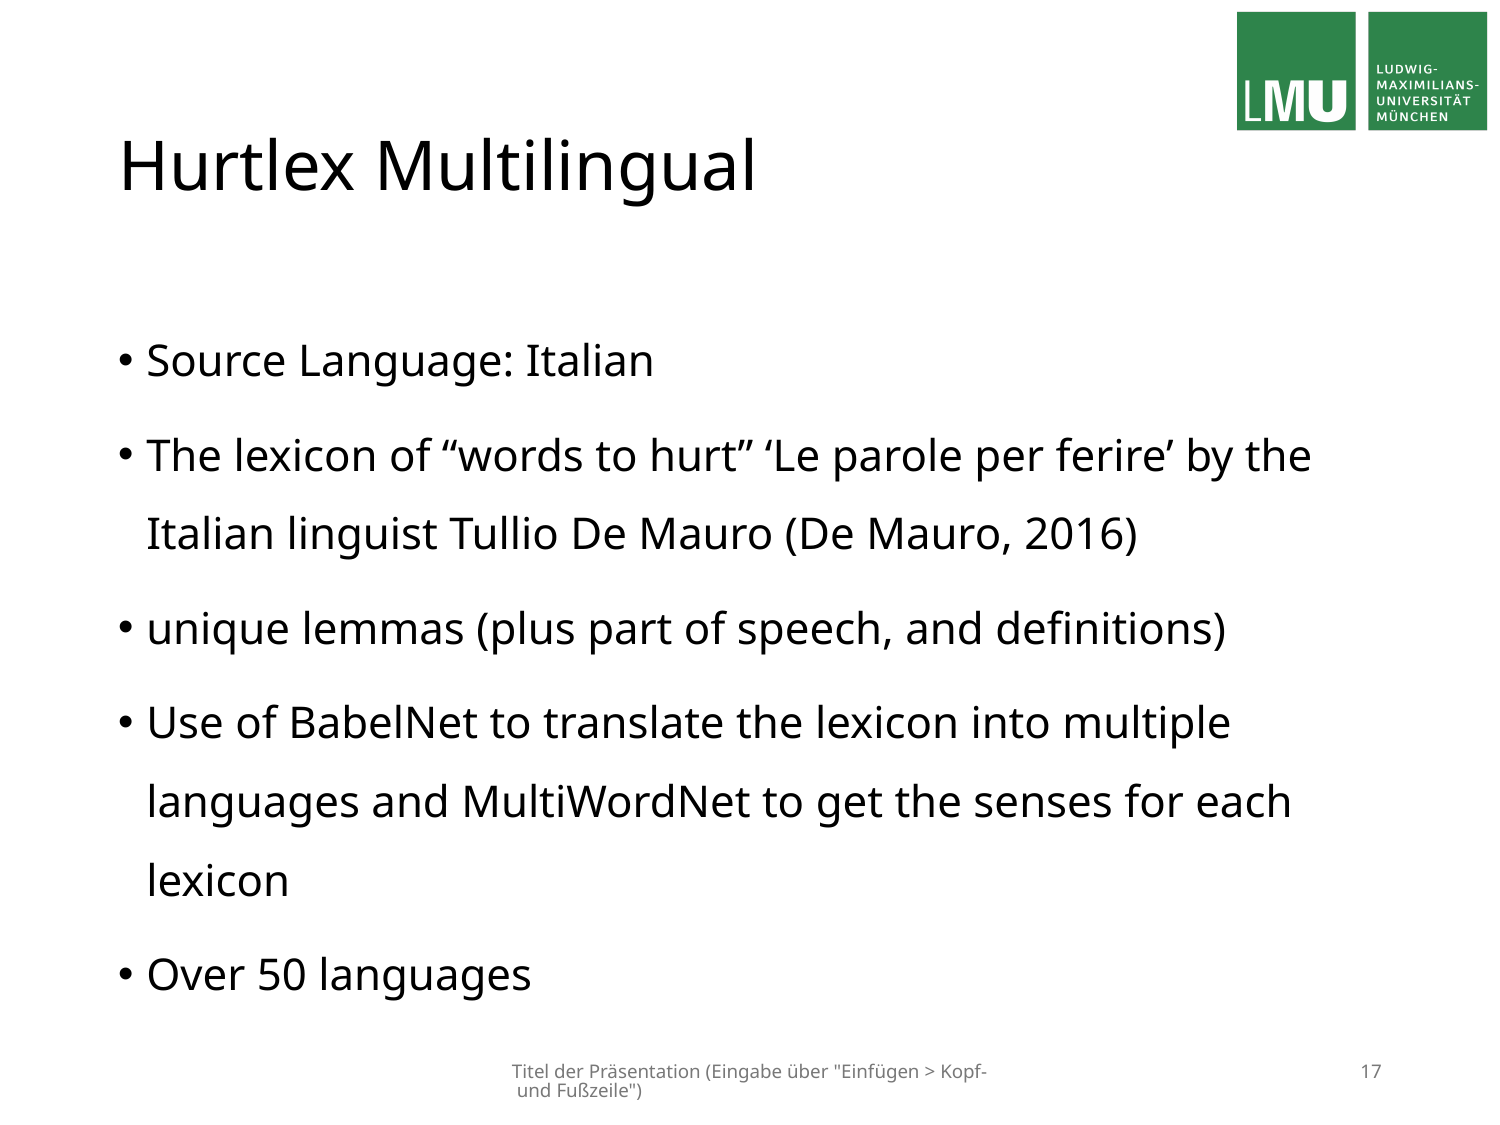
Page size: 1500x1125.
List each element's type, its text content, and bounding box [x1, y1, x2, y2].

footer Titel der Präsentation (Eingabe über "Einfügen > Kopf- und Fußzeile") [496, 1042, 1004, 1103]
slide_number 17 [1059, 1042, 1397, 1103]
list Source Language: Italian The lexicon of “words to hurt” ‘Le parole per ferire’ by the Italian linguist Tullio De Mauro (De Mauro, 2016) unique lemmas (plus part of speech, and definitions) Use of BabelNet to translate the lexicon into multiple languages and MultiWordNet to get the senses for each lexicon Over 50 languages [103, 299, 1397, 1014]
title Hurtlex Multilingual [103, 59, 1397, 278]
picture [1224, 0, 1500, 143]
